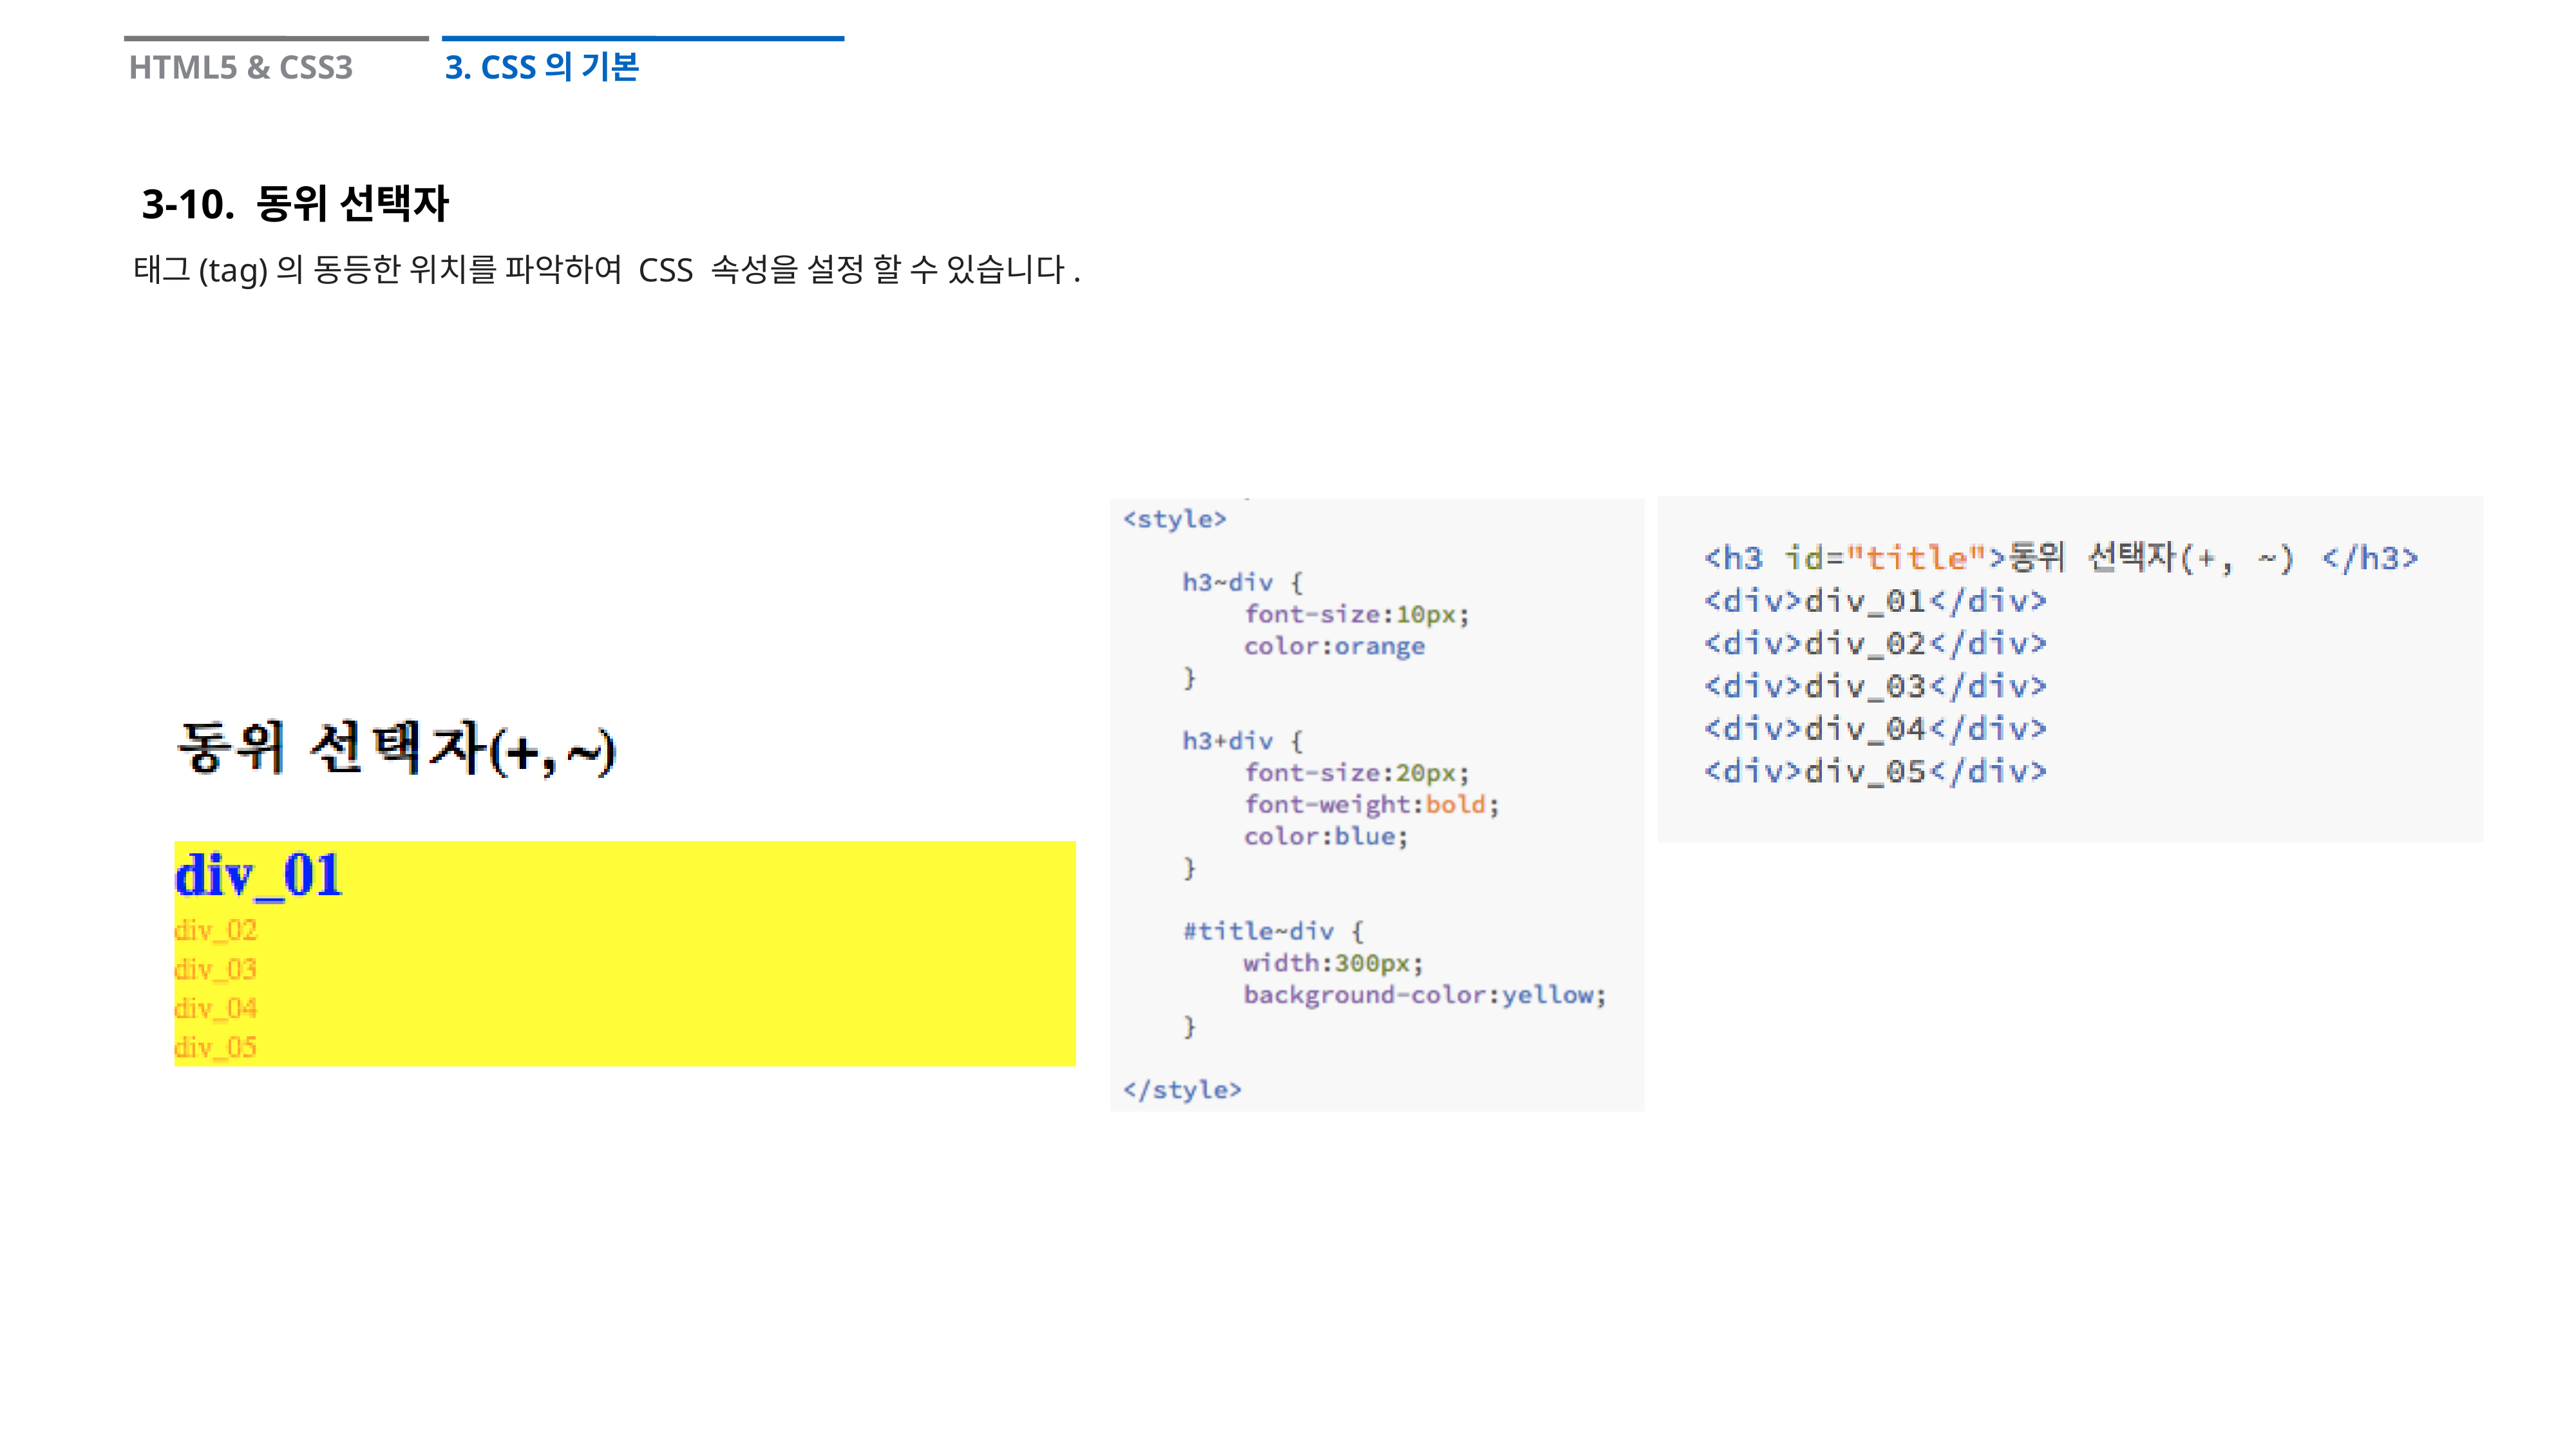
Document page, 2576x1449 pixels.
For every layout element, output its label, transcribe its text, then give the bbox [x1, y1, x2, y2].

picture [156, 498, 1645, 1112]
text_box 태그(tag)의 동등한 위치를 파악하여 CSS 속성을 설정 할 수 있습니다. [125, 242, 2427, 296]
text_box 3-10. 동위 선택자 [135, 171, 458, 234]
text_box HTML5 & CSS3 [120, 39, 361, 93]
picture [1658, 496, 2484, 842]
text_box 3. CSS의 기본 [437, 39, 649, 93]
